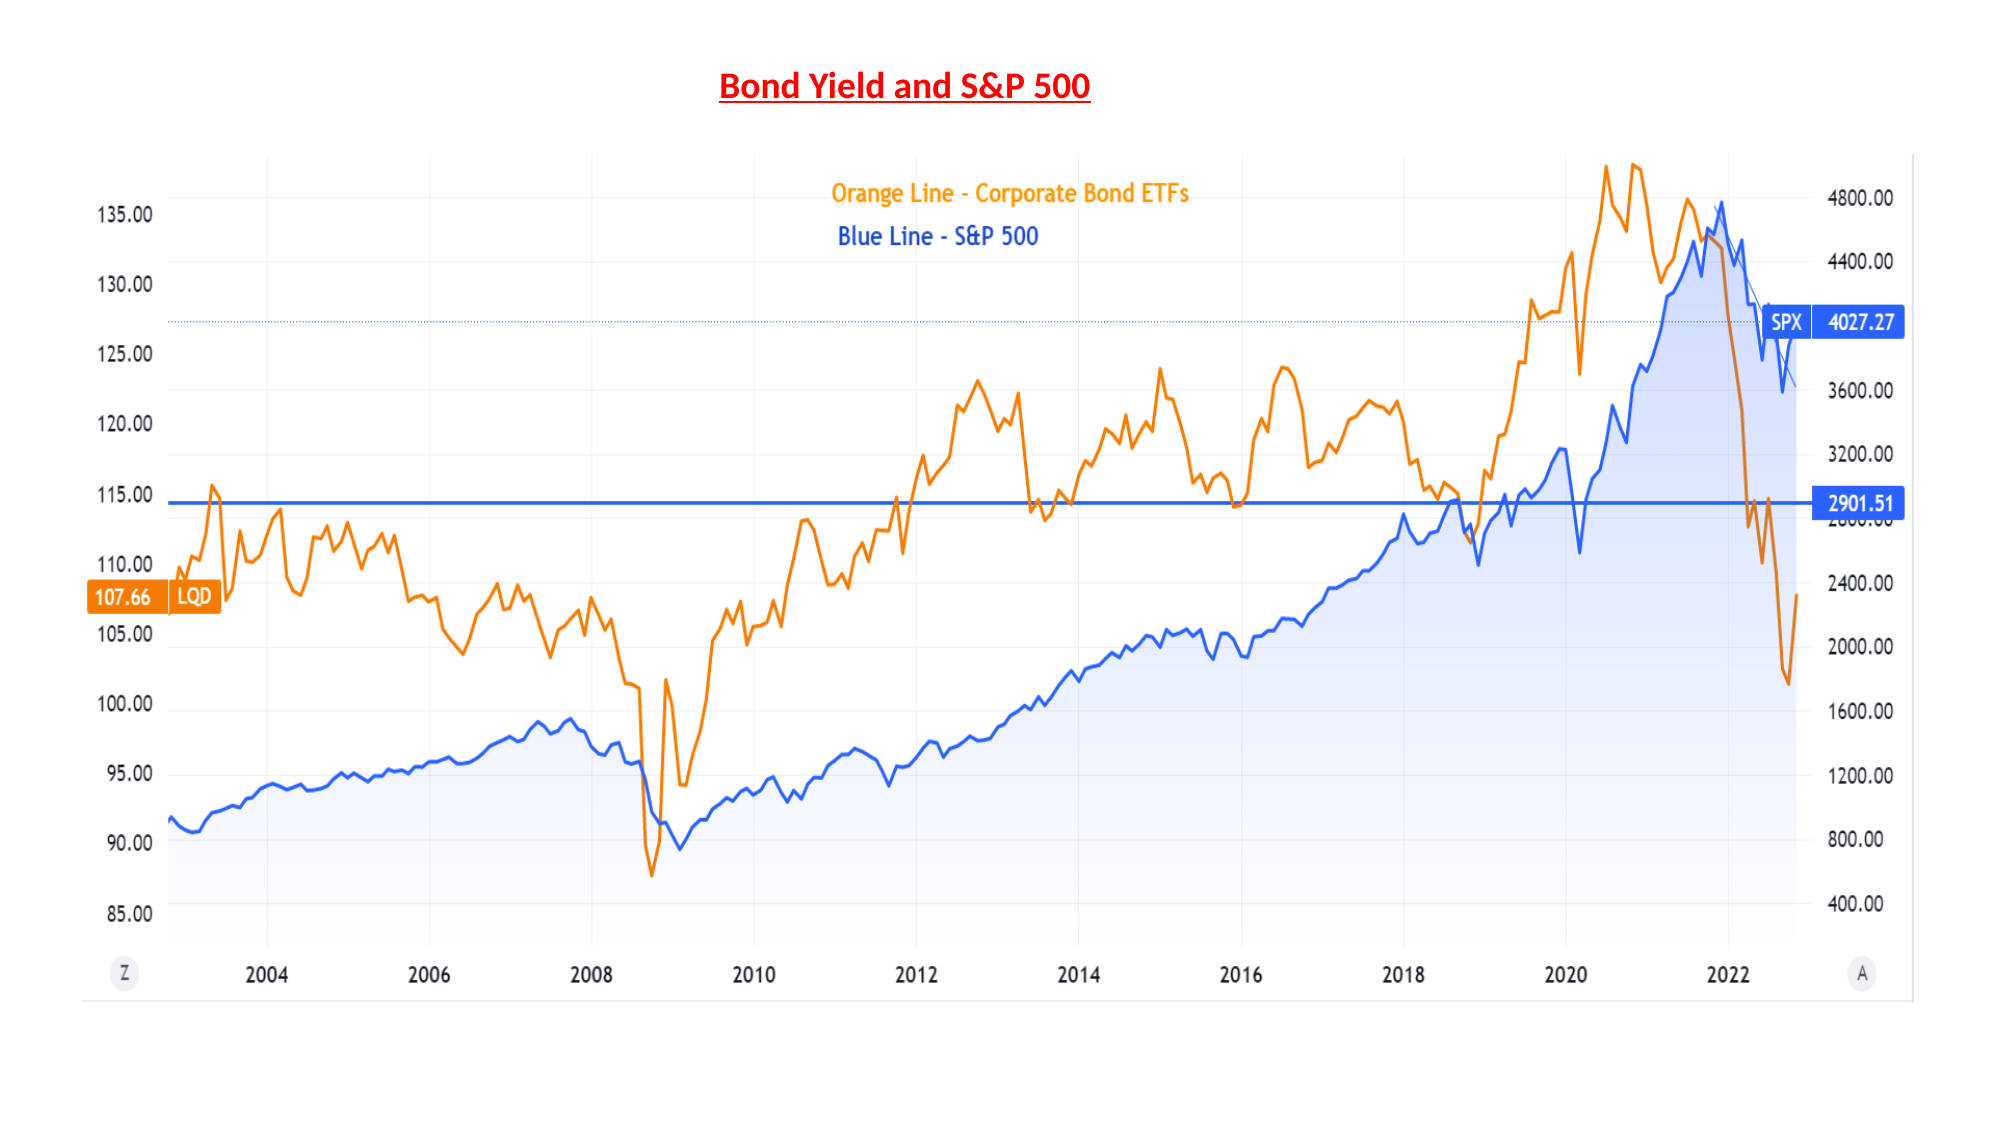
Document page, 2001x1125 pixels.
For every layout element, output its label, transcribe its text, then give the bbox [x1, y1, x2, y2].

picture [82, 154, 1915, 1004]
text_box Bond Yield and S&P 500 [704, 53, 1296, 114]
